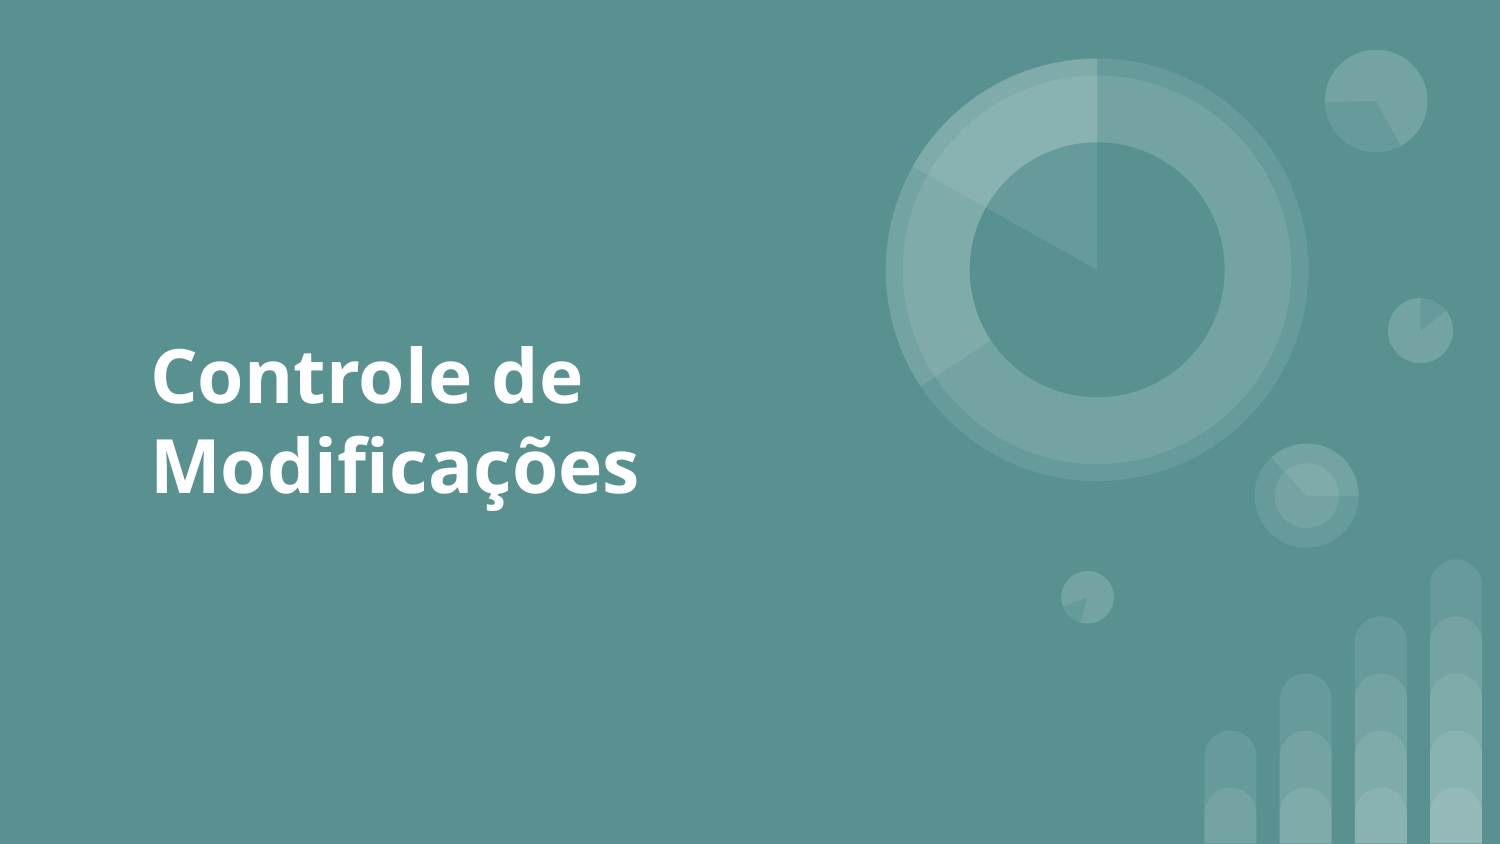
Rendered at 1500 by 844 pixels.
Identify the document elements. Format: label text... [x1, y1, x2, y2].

title Controle de Modificações [135, 264, 834, 572]
